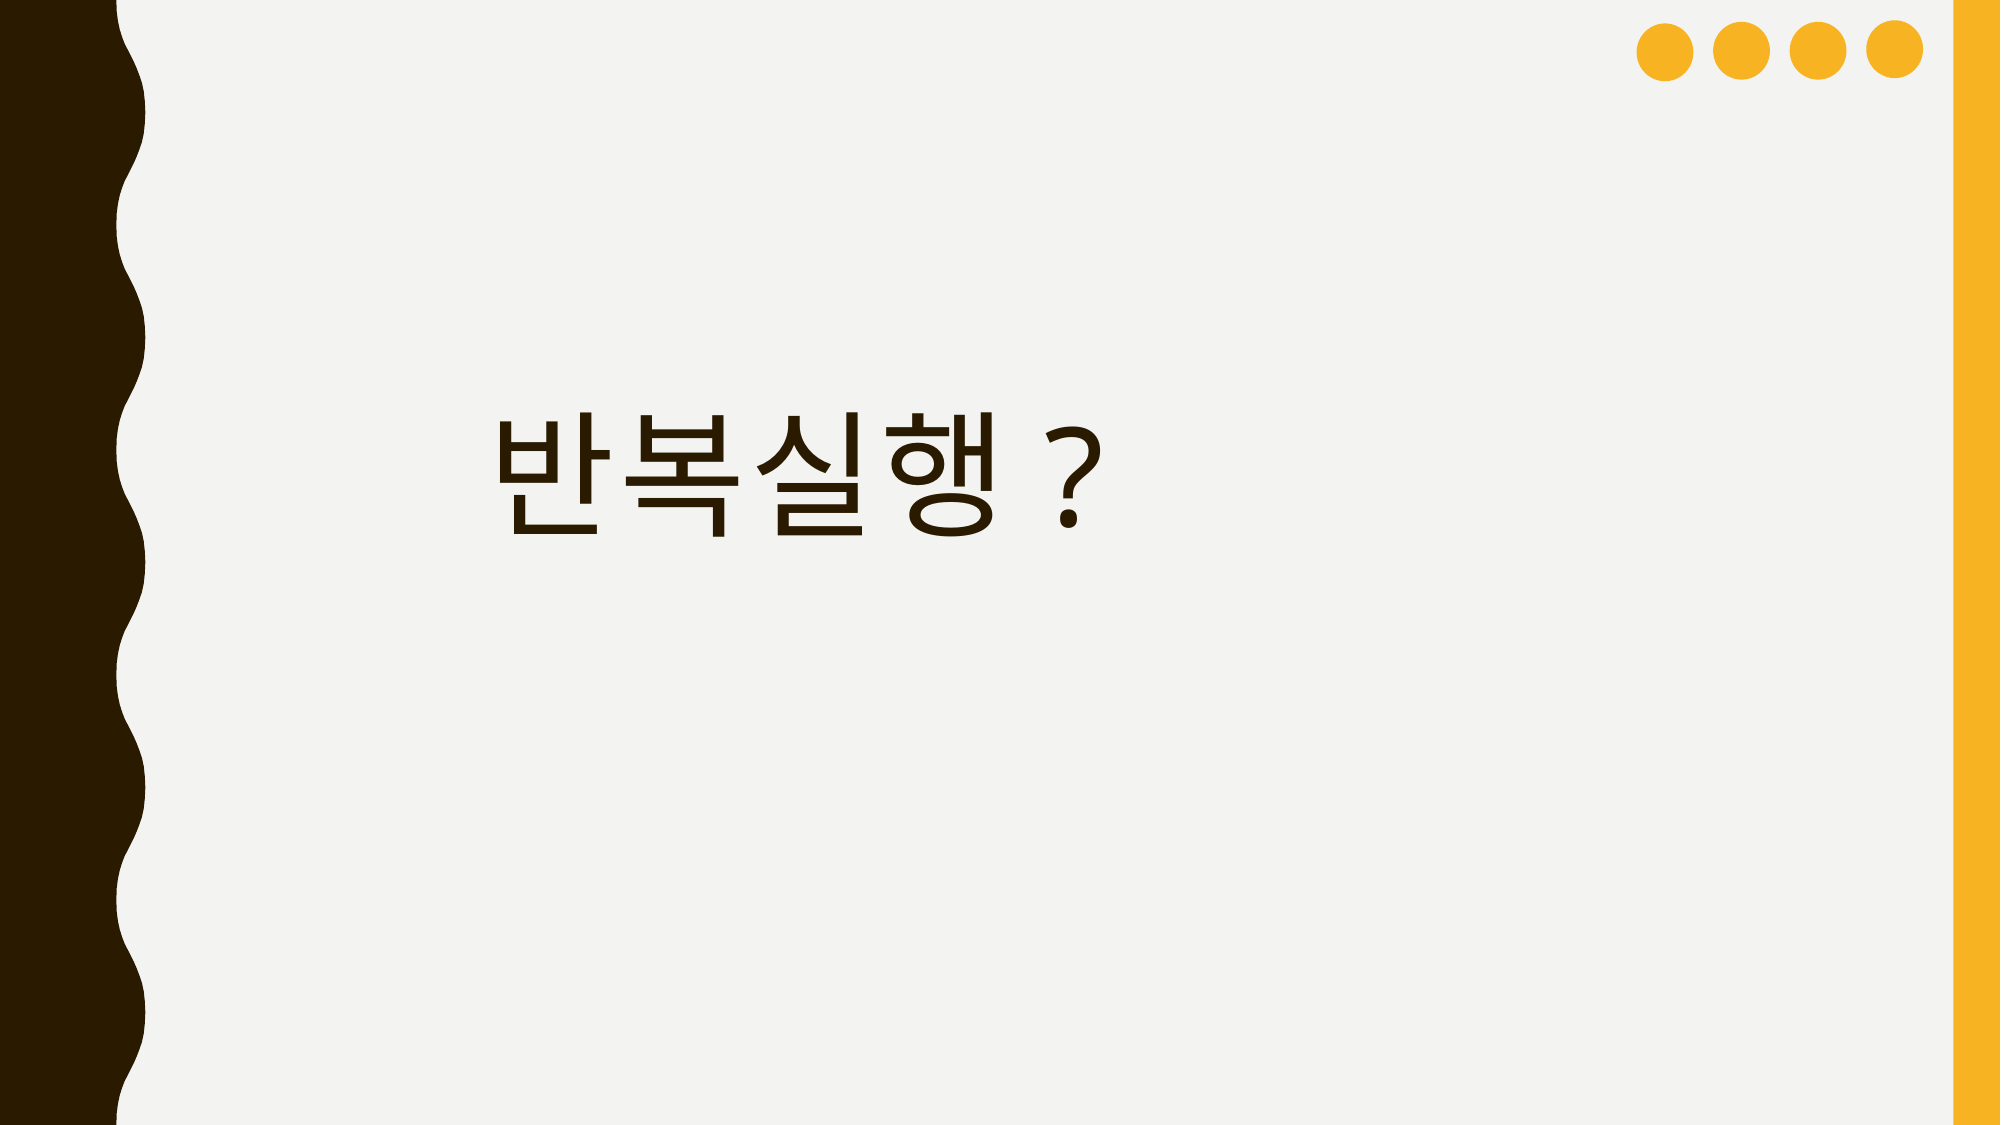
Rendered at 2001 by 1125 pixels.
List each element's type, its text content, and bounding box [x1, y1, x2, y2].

text_box [1635, 22, 1695, 83]
text_box [1712, 20, 1771, 81]
text_box [1865, 19, 1925, 80]
text_box [1788, 20, 1848, 81]
text_box 반복실행? [473, 400, 2000, 563]
